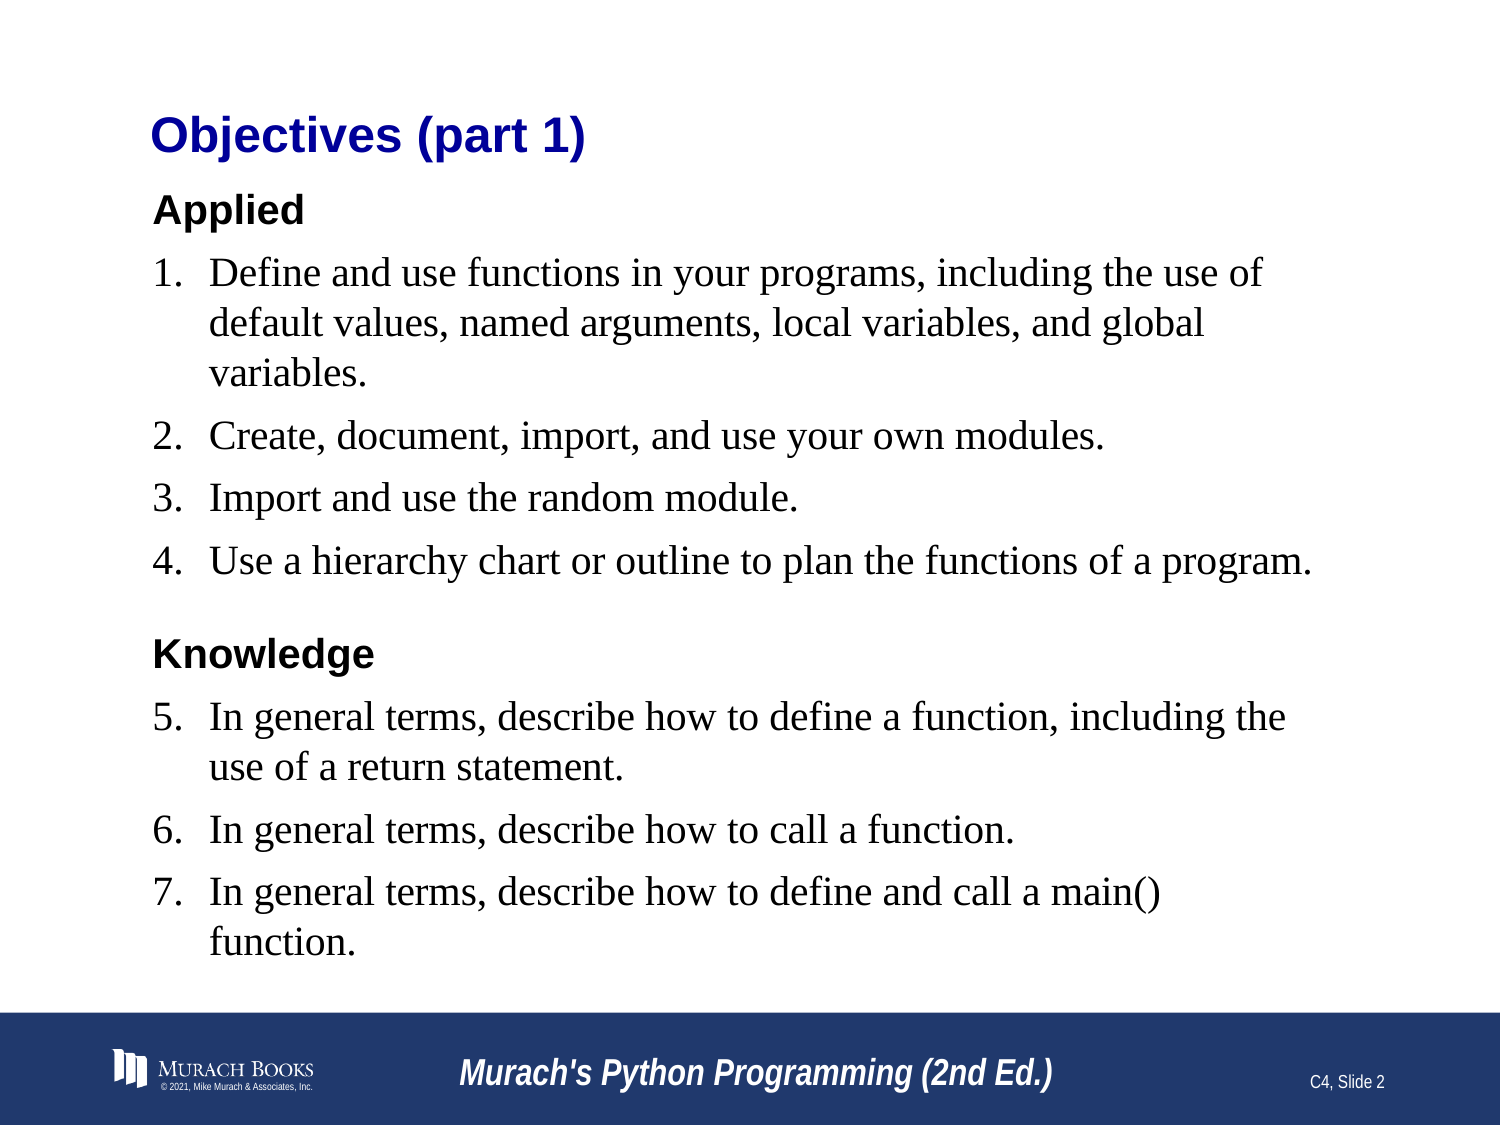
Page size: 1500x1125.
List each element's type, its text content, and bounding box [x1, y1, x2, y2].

slide_number Murach's Python Programming (2nd Ed.) [463, 1025, 1075, 1100]
slide_number C4, Slide 2 [1087, 1025, 1400, 1100]
footer © 2021, Mike Murach & Associates, Inc. [12, 1025, 463, 1100]
list Applied Define and use functions in your programs, including the use of default values, named arguments, local variables, and global variables. Create, document, import, and use your own modules. Import and use the random module. Use a hierarchy chart or outline to plan the functions of a program. Knowledge In general terms, describe how to define a function, including the use of a return statement. In general terms, describe how to call a function. In general terms, describe how to define and call a main() function. [137, 174, 1375, 975]
title Objectives (part 1) [150, 102, 1350, 164]
